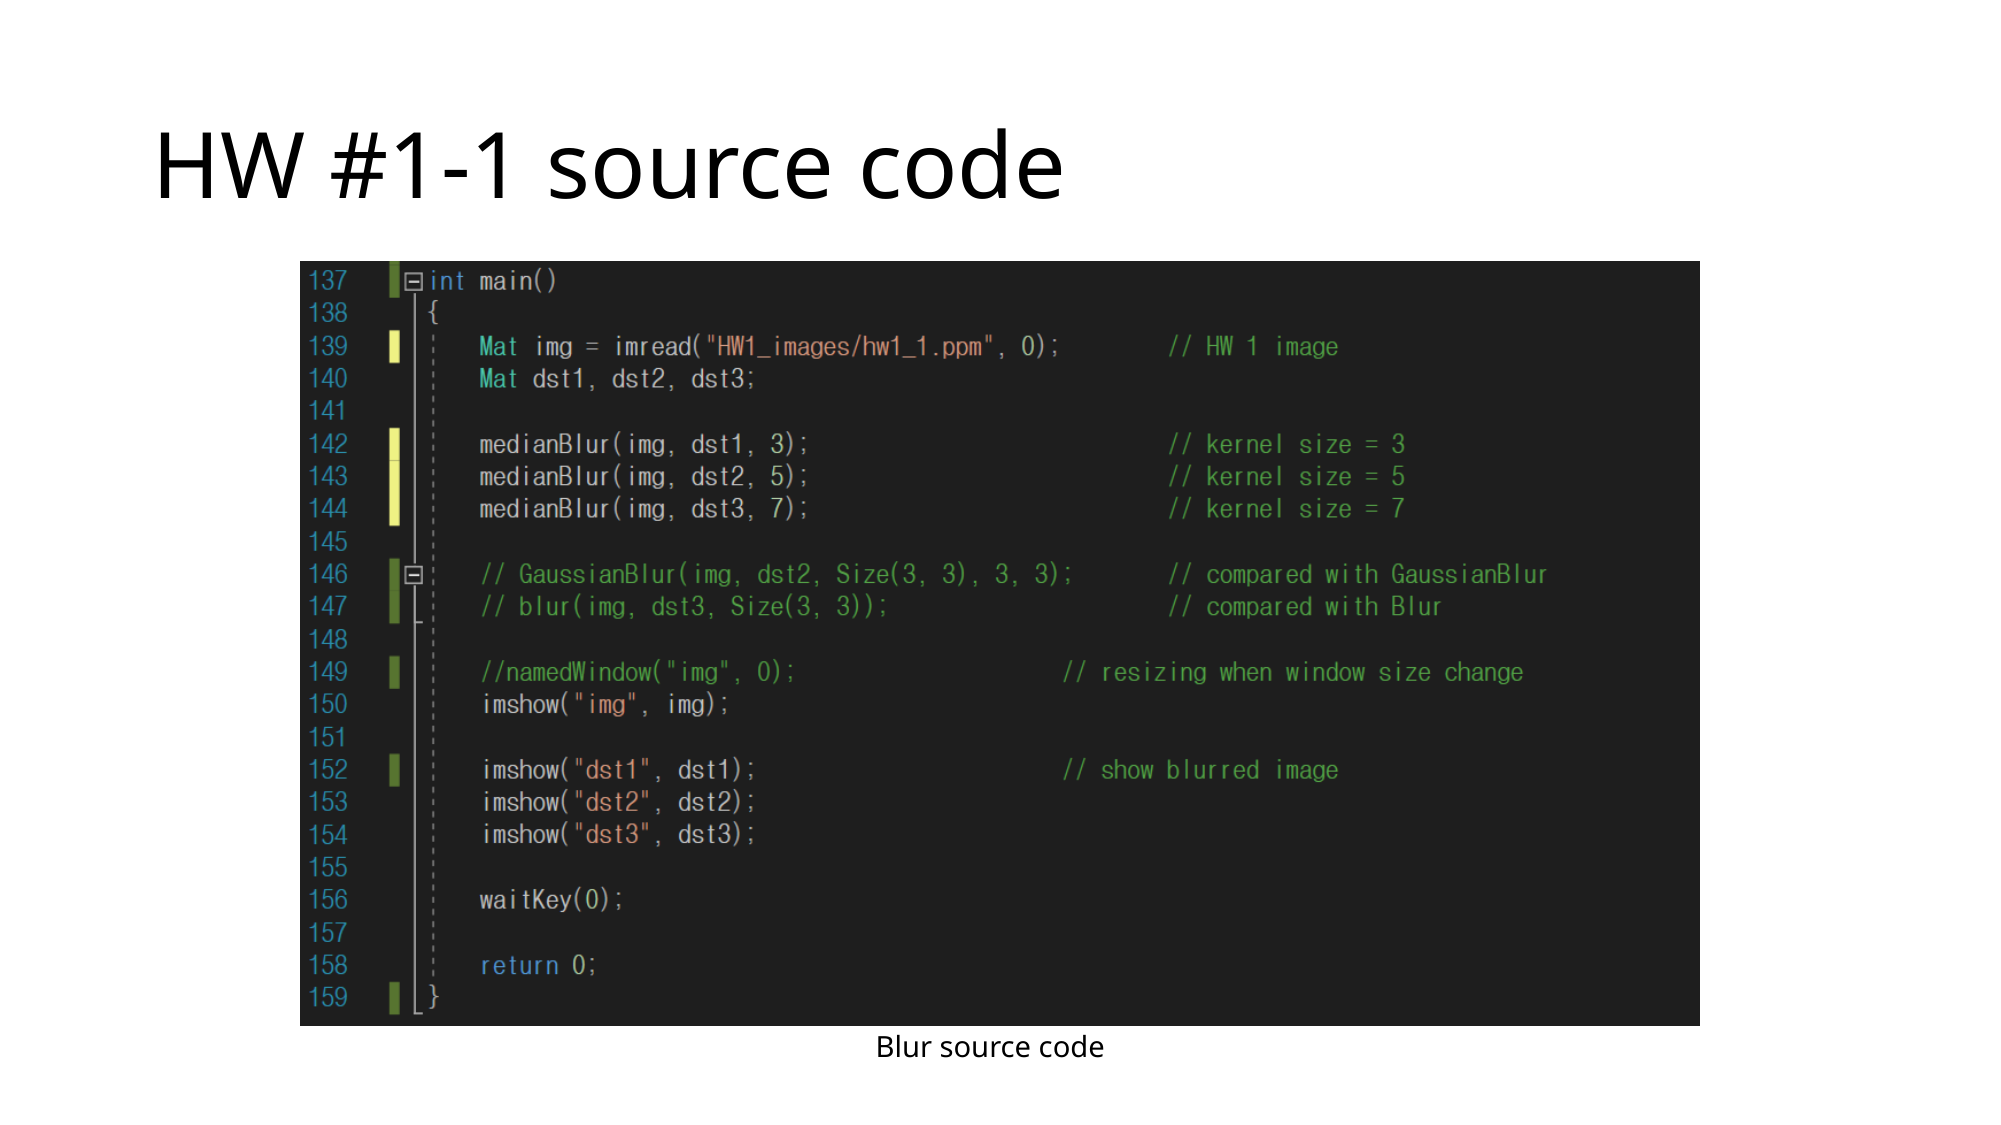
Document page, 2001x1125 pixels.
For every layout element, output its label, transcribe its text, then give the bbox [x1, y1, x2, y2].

title HW #1-1 source code [137, 59, 1863, 278]
picture [300, 261, 1700, 1026]
text_box Blur source code [860, 1026, 1344, 1091]
